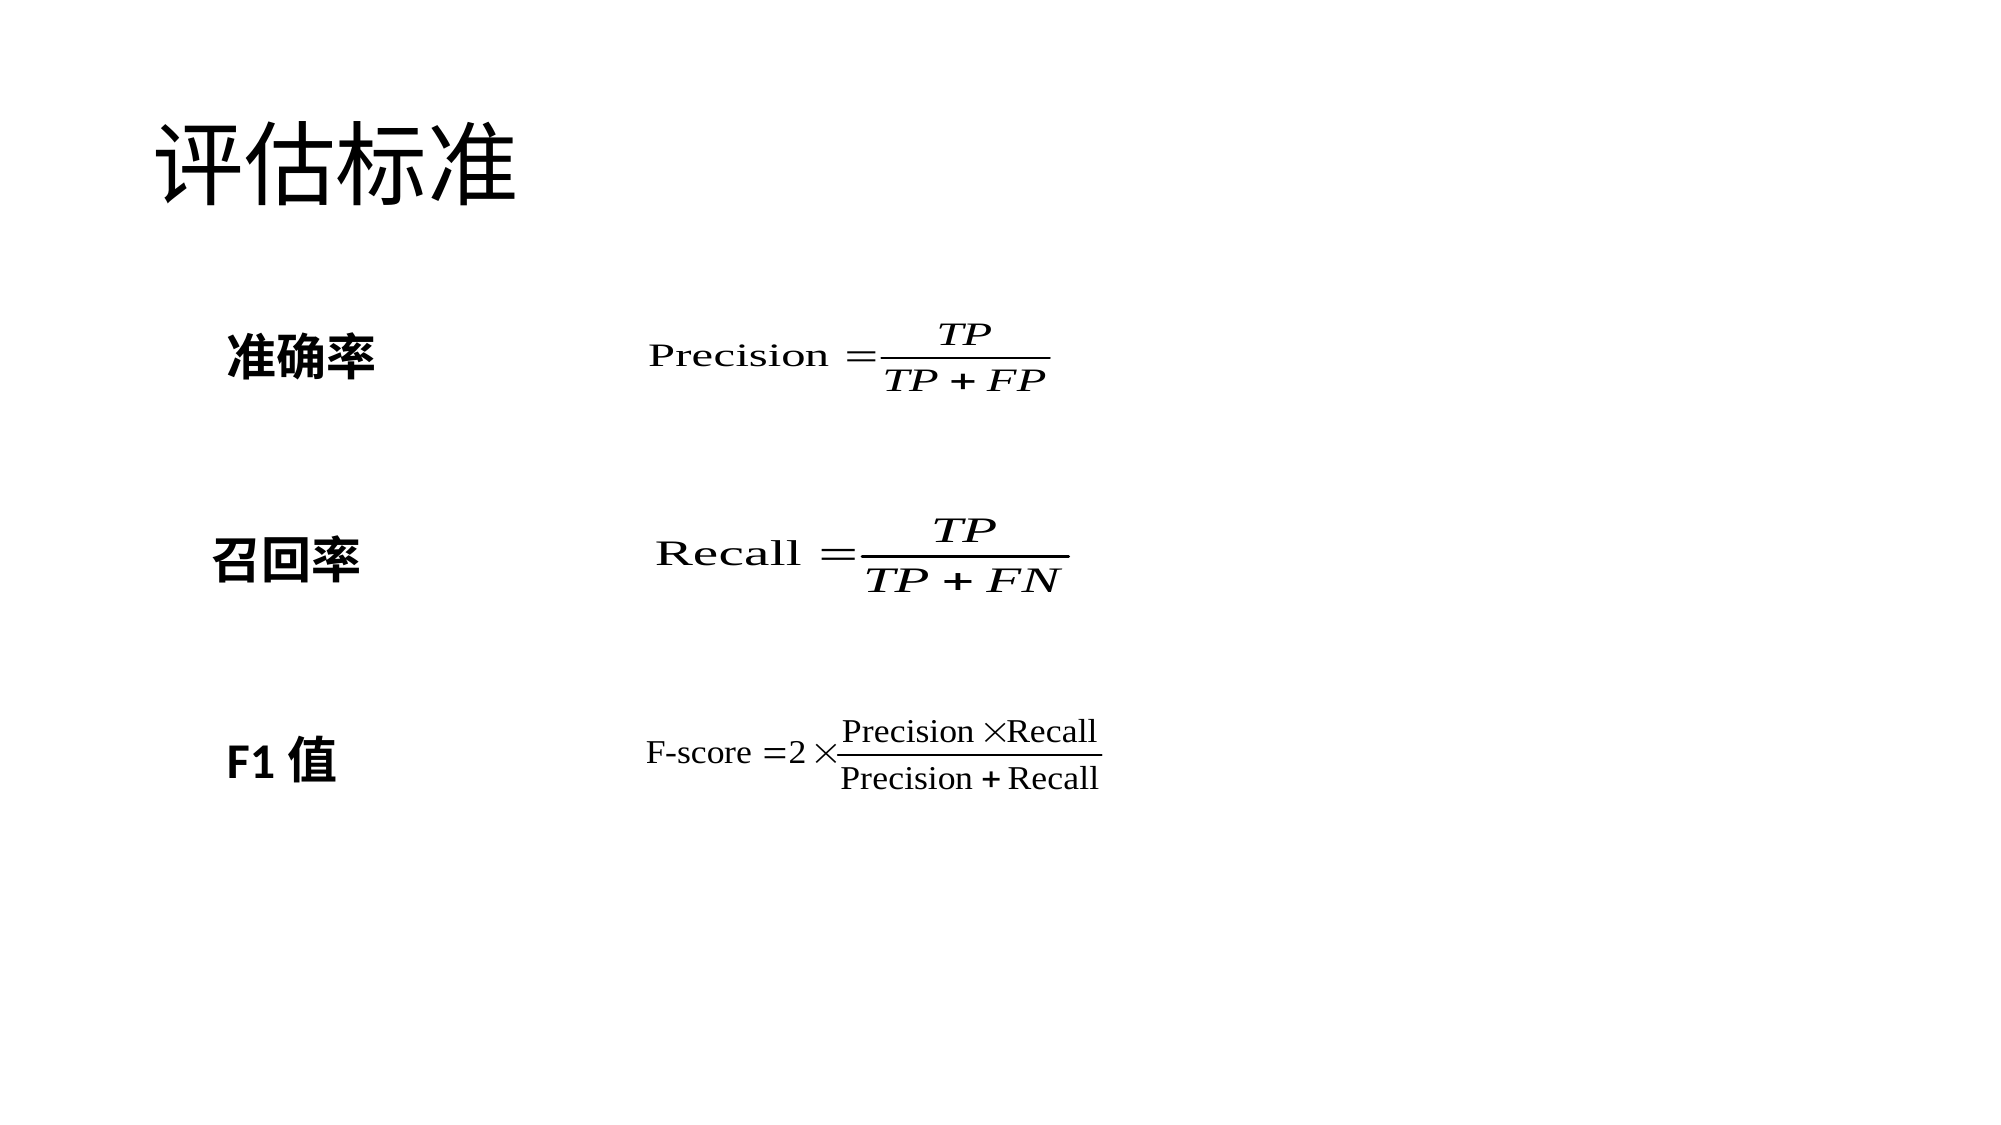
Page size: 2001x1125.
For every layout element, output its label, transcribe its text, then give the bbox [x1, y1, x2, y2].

text_box 召回率 [196, 520, 483, 596]
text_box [645, 508, 1080, 601]
text_box 准确率 [212, 317, 498, 393]
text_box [639, 314, 1062, 399]
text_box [639, 710, 1110, 797]
title 评估标准 [137, 59, 1863, 278]
text_box F1值 [212, 721, 498, 796]
